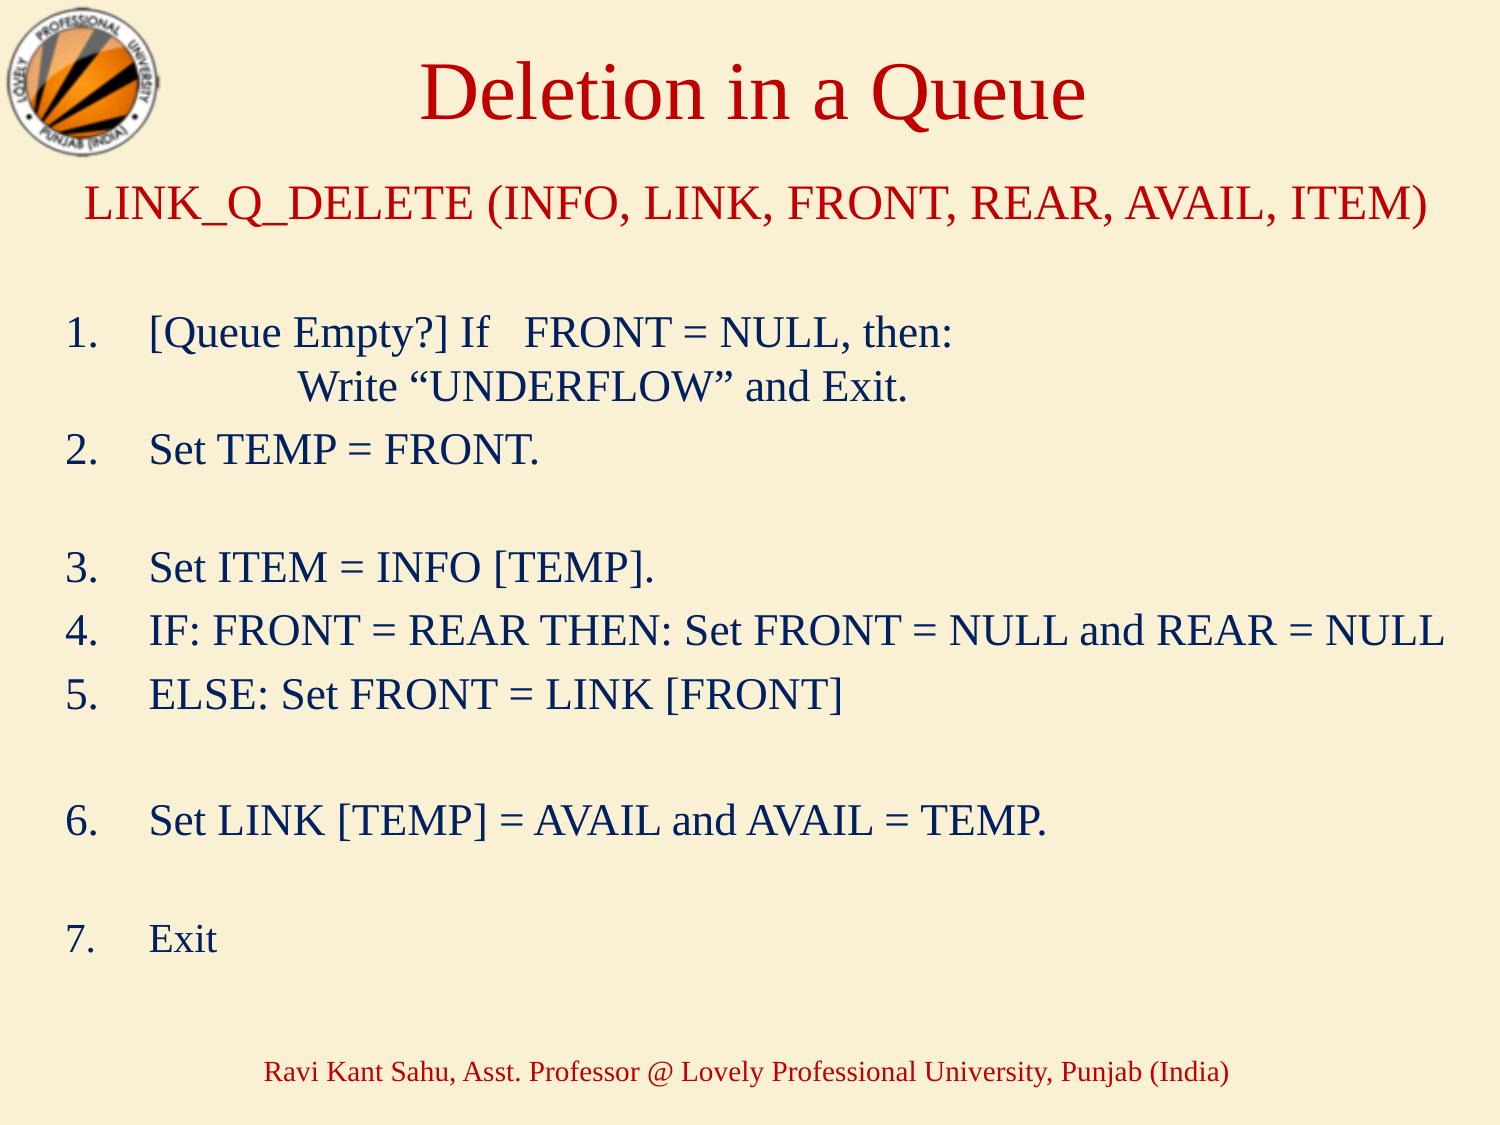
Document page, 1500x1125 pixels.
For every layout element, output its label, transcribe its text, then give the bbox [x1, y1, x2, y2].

title Deletion in a Queue [163, 0, 1425, 162]
picture [0, 0, 163, 163]
list LINK_Q_DELETE (INFO, LINK, FRONT, REAR, AVAIL, ITEM) [Queue Empty?] If FRONT = NULL, then: Write “UNDERFLOW” and Exit. Set TEMP = FRONT. Set ITEM = INFO [TEMP]. IF: FRONT = REAR THEN: Set FRONT = NULL and REAR = NULL ELSE: Set FRONT = LINK [FRONT] Set LINK [TEMP] = AVAIL and AVAIL = TEMP. Exit [50, 162, 1463, 1025]
footer Ravi Kant Sahu, Asst. Professor @ Lovely Professional University, Punjab (India) [125, 1040, 1370, 1100]
